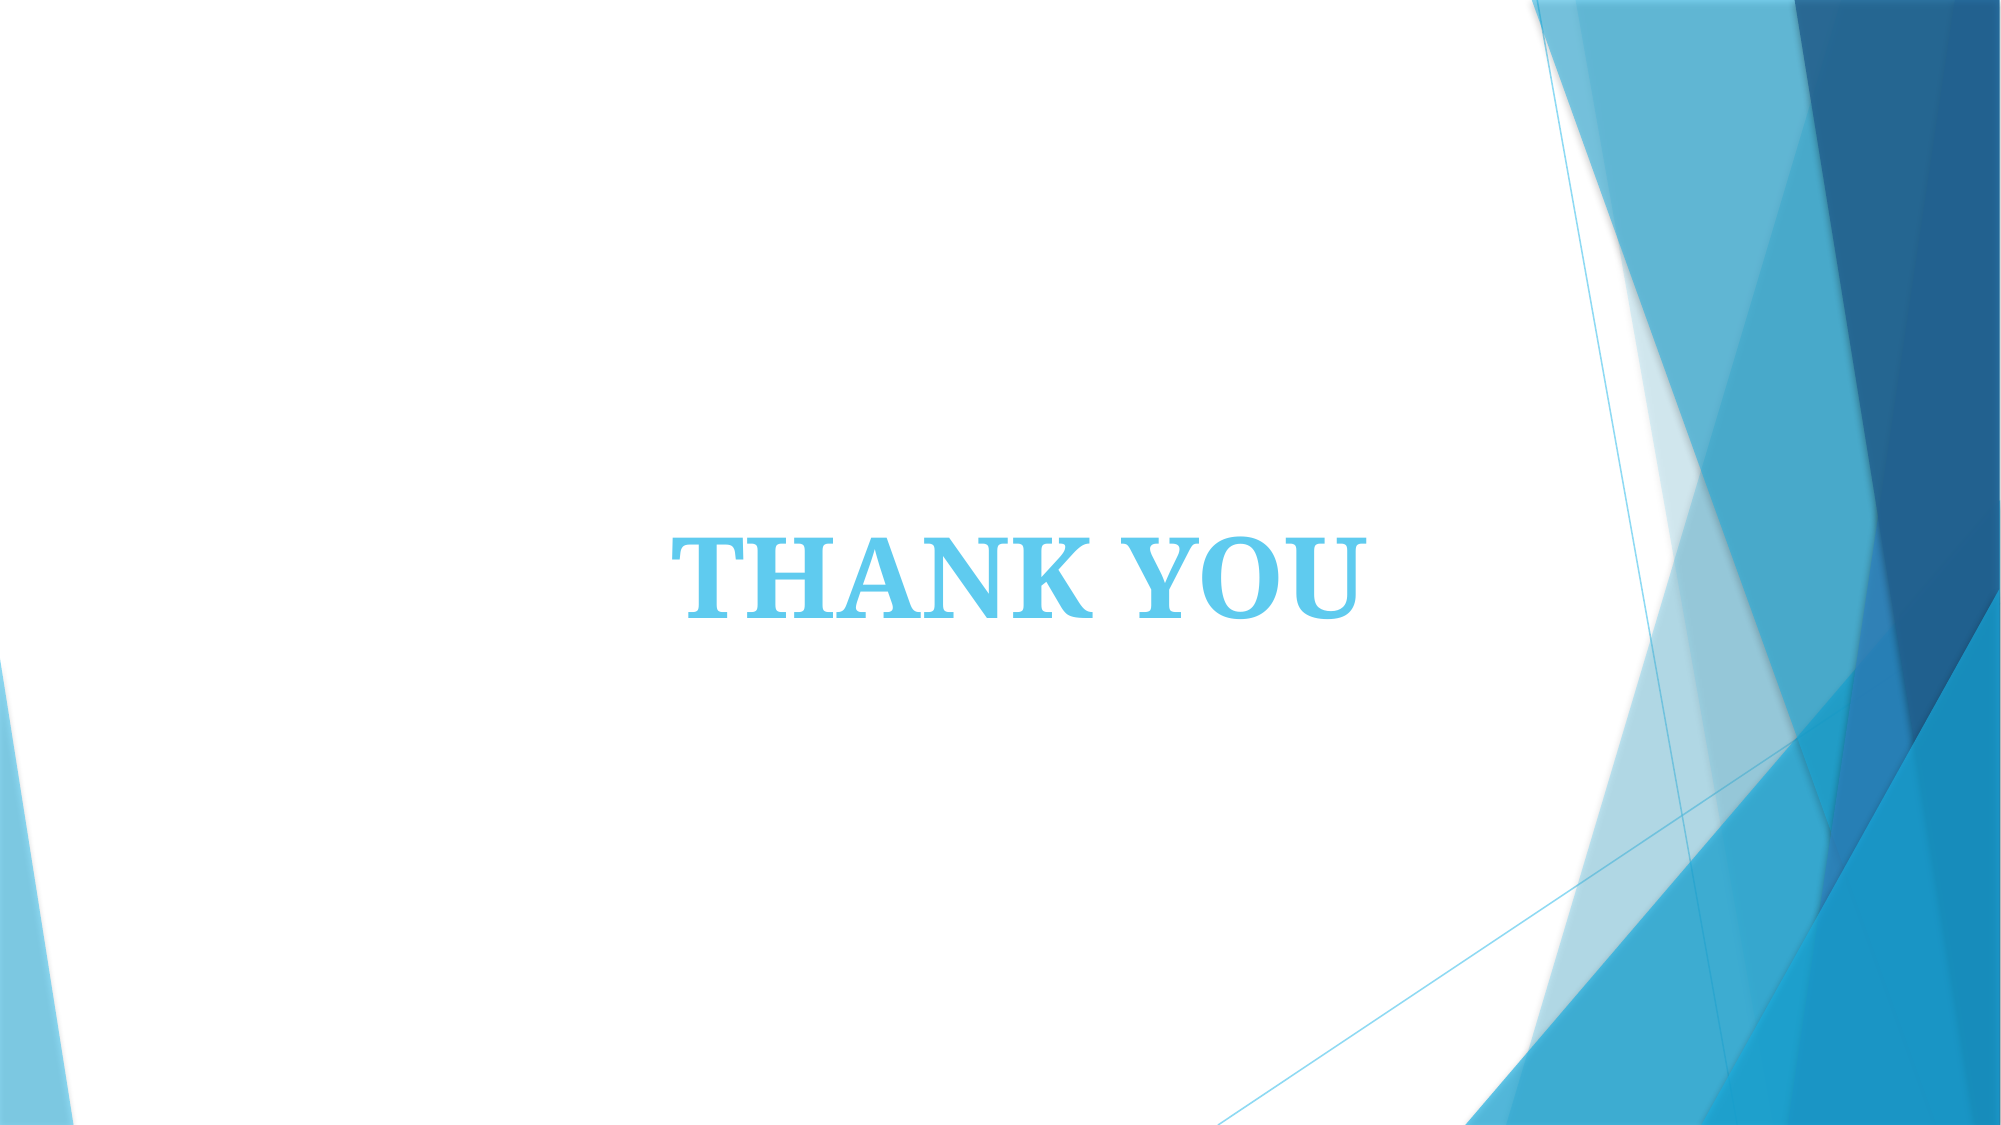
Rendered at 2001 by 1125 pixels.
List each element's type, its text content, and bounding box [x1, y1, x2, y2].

title THANK YOU [172, 498, 1898, 716]
